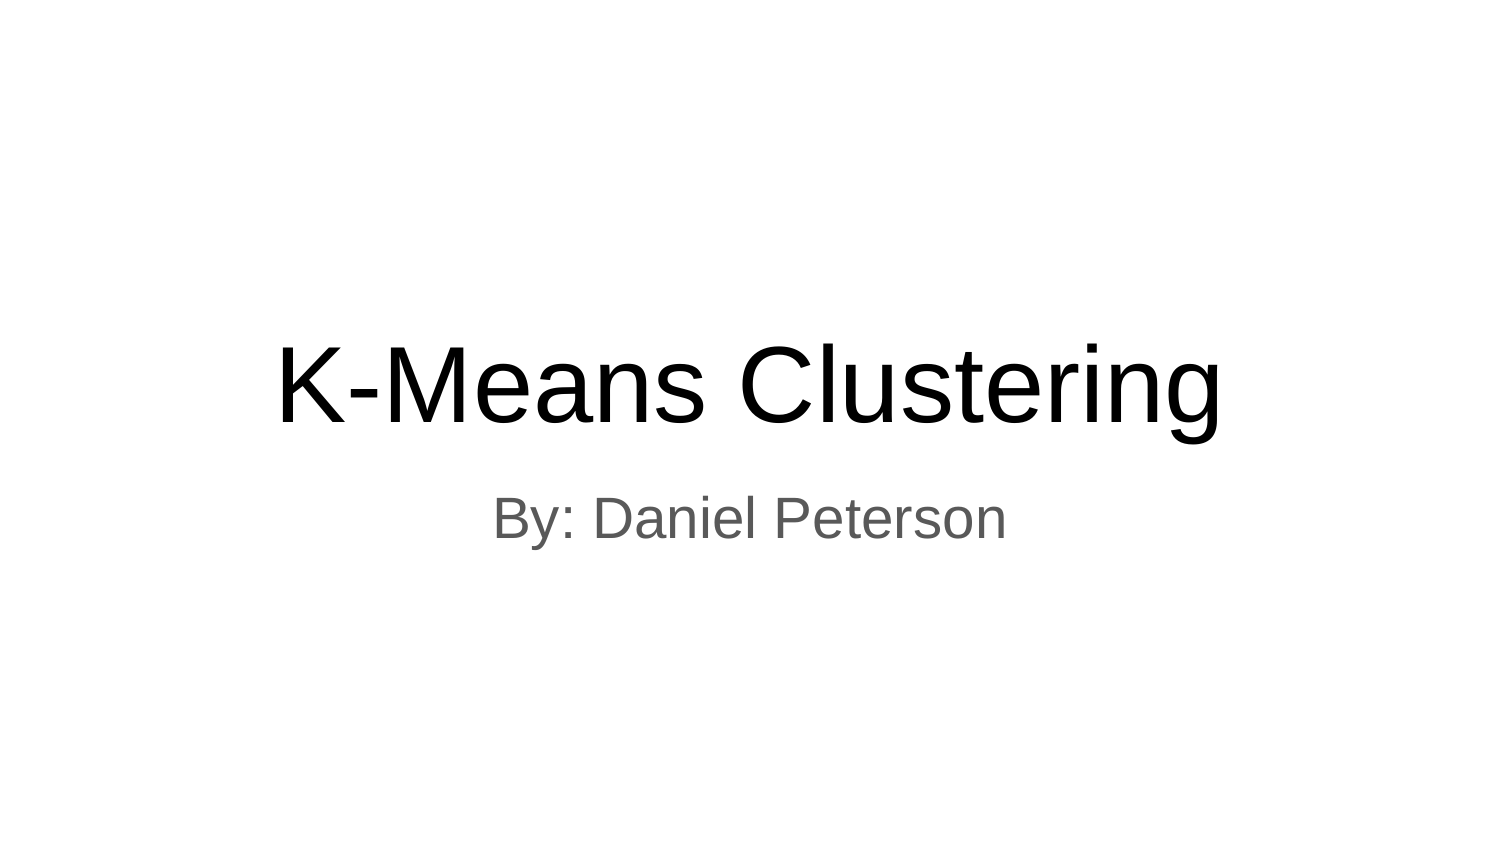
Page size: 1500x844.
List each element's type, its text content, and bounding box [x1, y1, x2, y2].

subtitle By: Daniel Peterson [51, 464, 1449, 595]
title K-Means Clustering [51, 122, 1449, 459]
